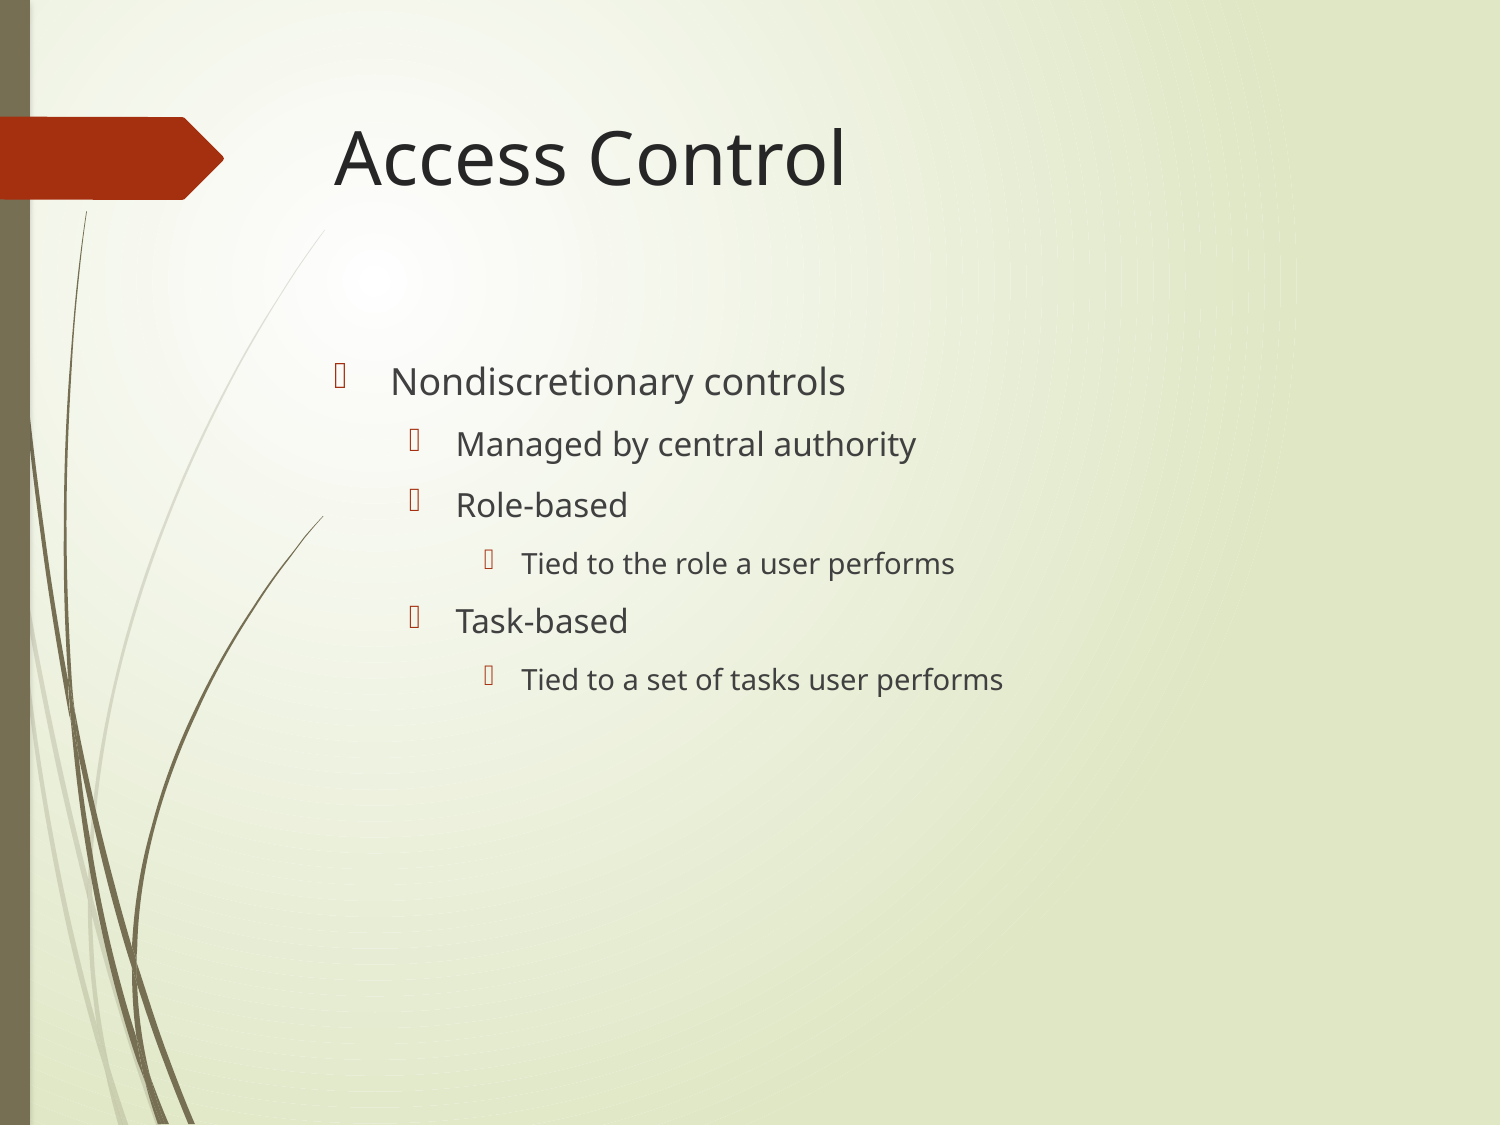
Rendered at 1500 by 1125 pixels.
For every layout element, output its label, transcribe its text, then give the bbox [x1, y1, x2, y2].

title Access Control [319, 102, 1400, 313]
list Nondiscretionary controls Managed by central authority Role-based Tied to the role a user performs Task-based Tied to a set of tasks user performs [318, 350, 1400, 970]
